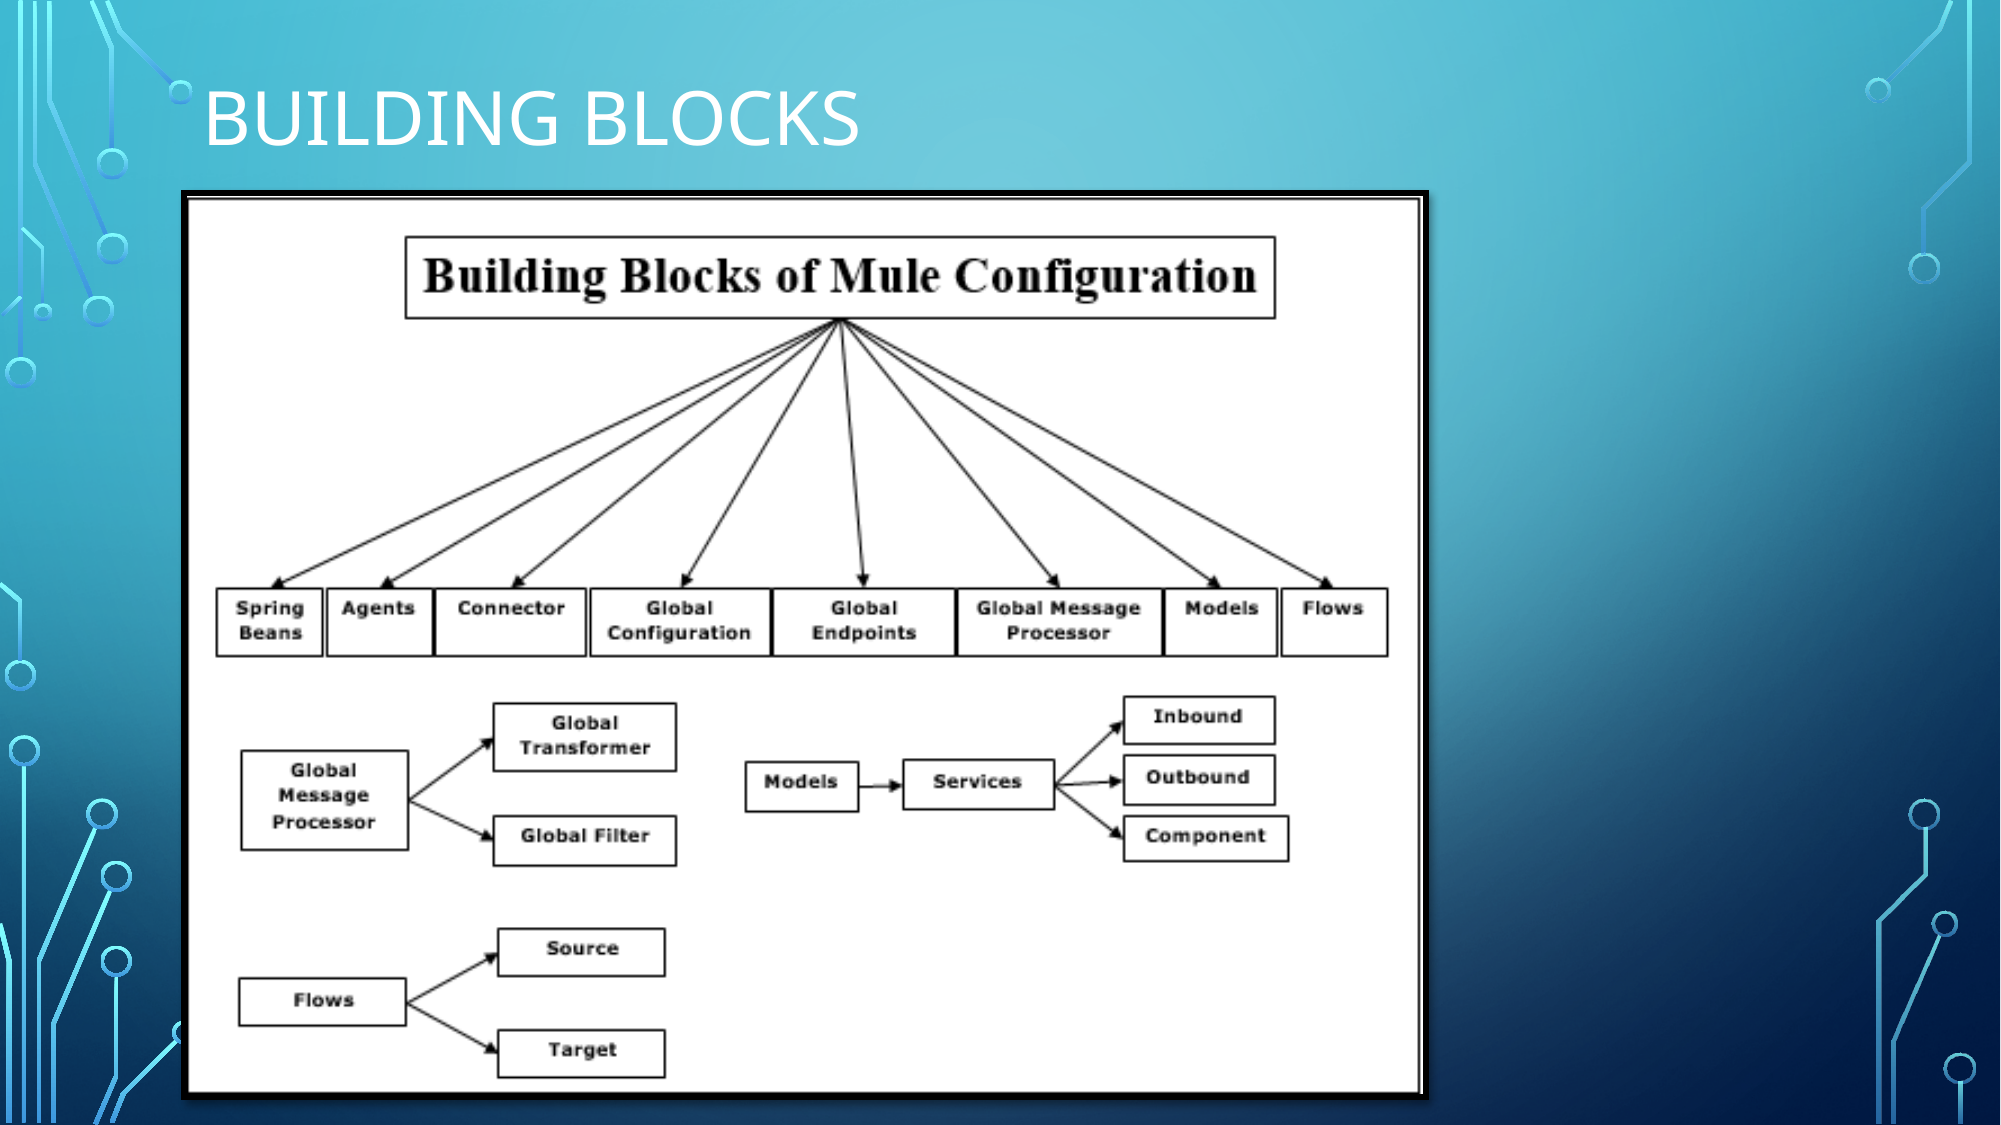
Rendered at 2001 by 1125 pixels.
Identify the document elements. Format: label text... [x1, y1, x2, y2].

title Building Blocks [187, 0, 1813, 243]
picture [186, 196, 1423, 1095]
